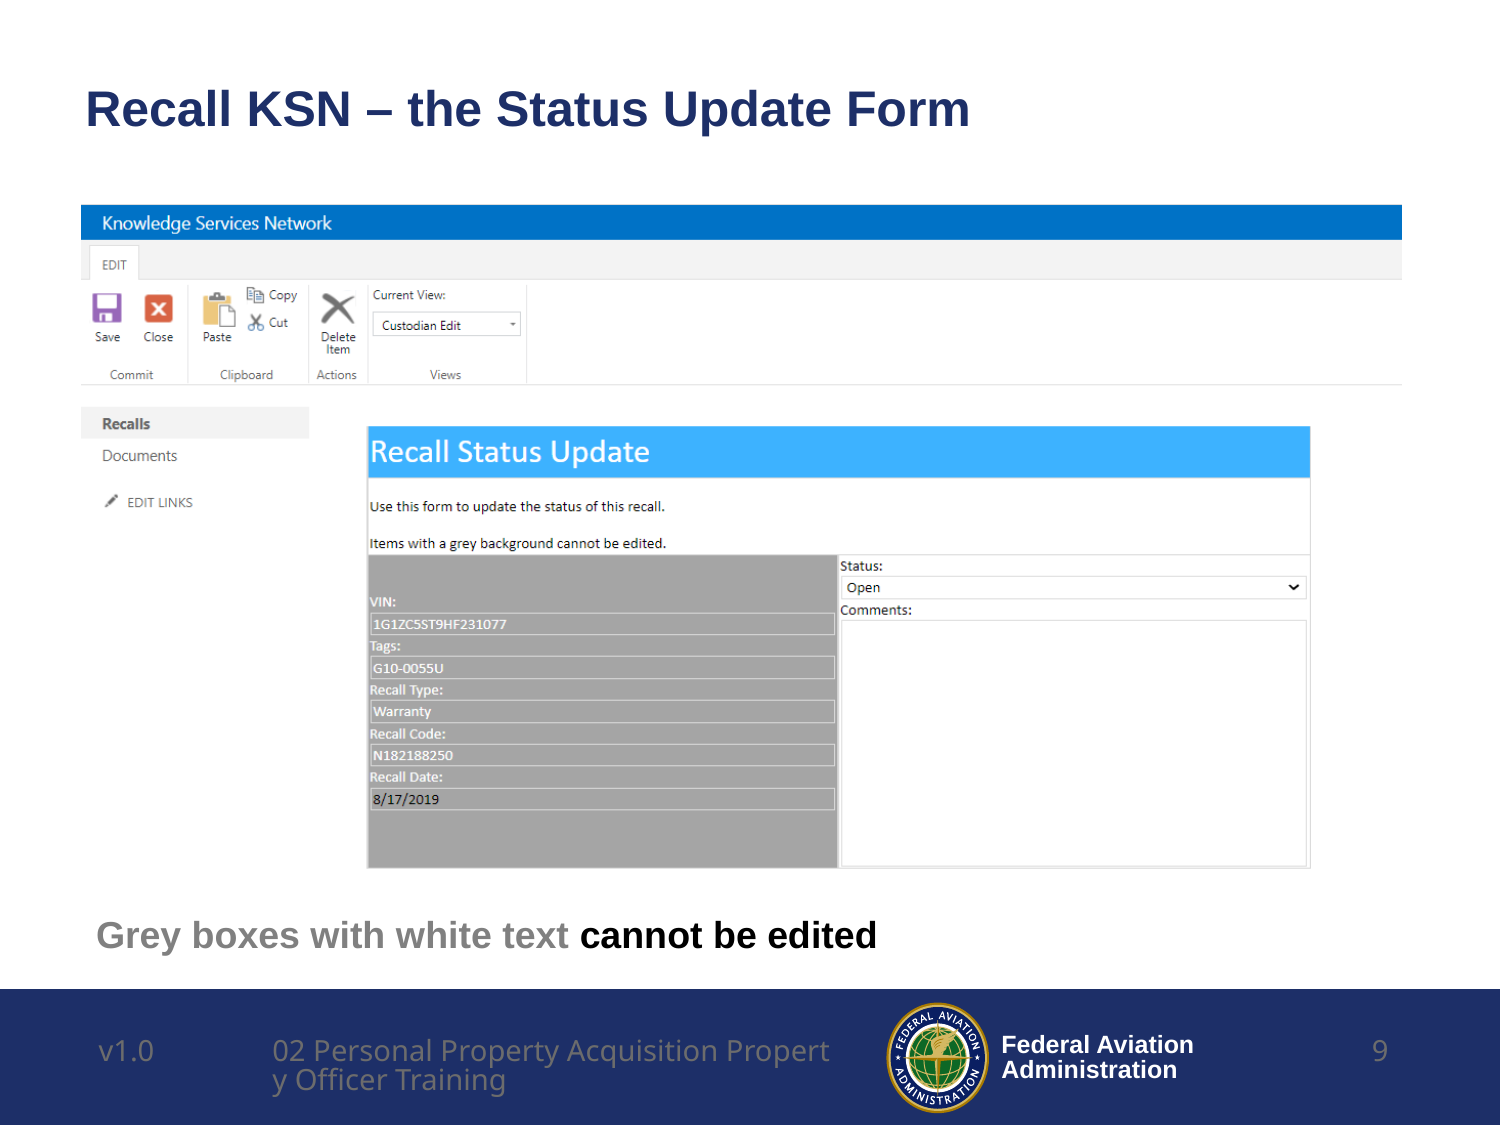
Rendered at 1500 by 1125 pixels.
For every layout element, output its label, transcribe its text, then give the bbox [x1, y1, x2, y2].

slide_number v1.0 [83, 1025, 240, 1100]
slide_number 9 [1222, 1025, 1404, 1100]
footer 02 Personal Property Acquisition Property Officer Training [257, 1025, 855, 1100]
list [80, 204, 1402, 966]
title Recall KSN – the Status Update Form [70, 56, 1340, 157]
